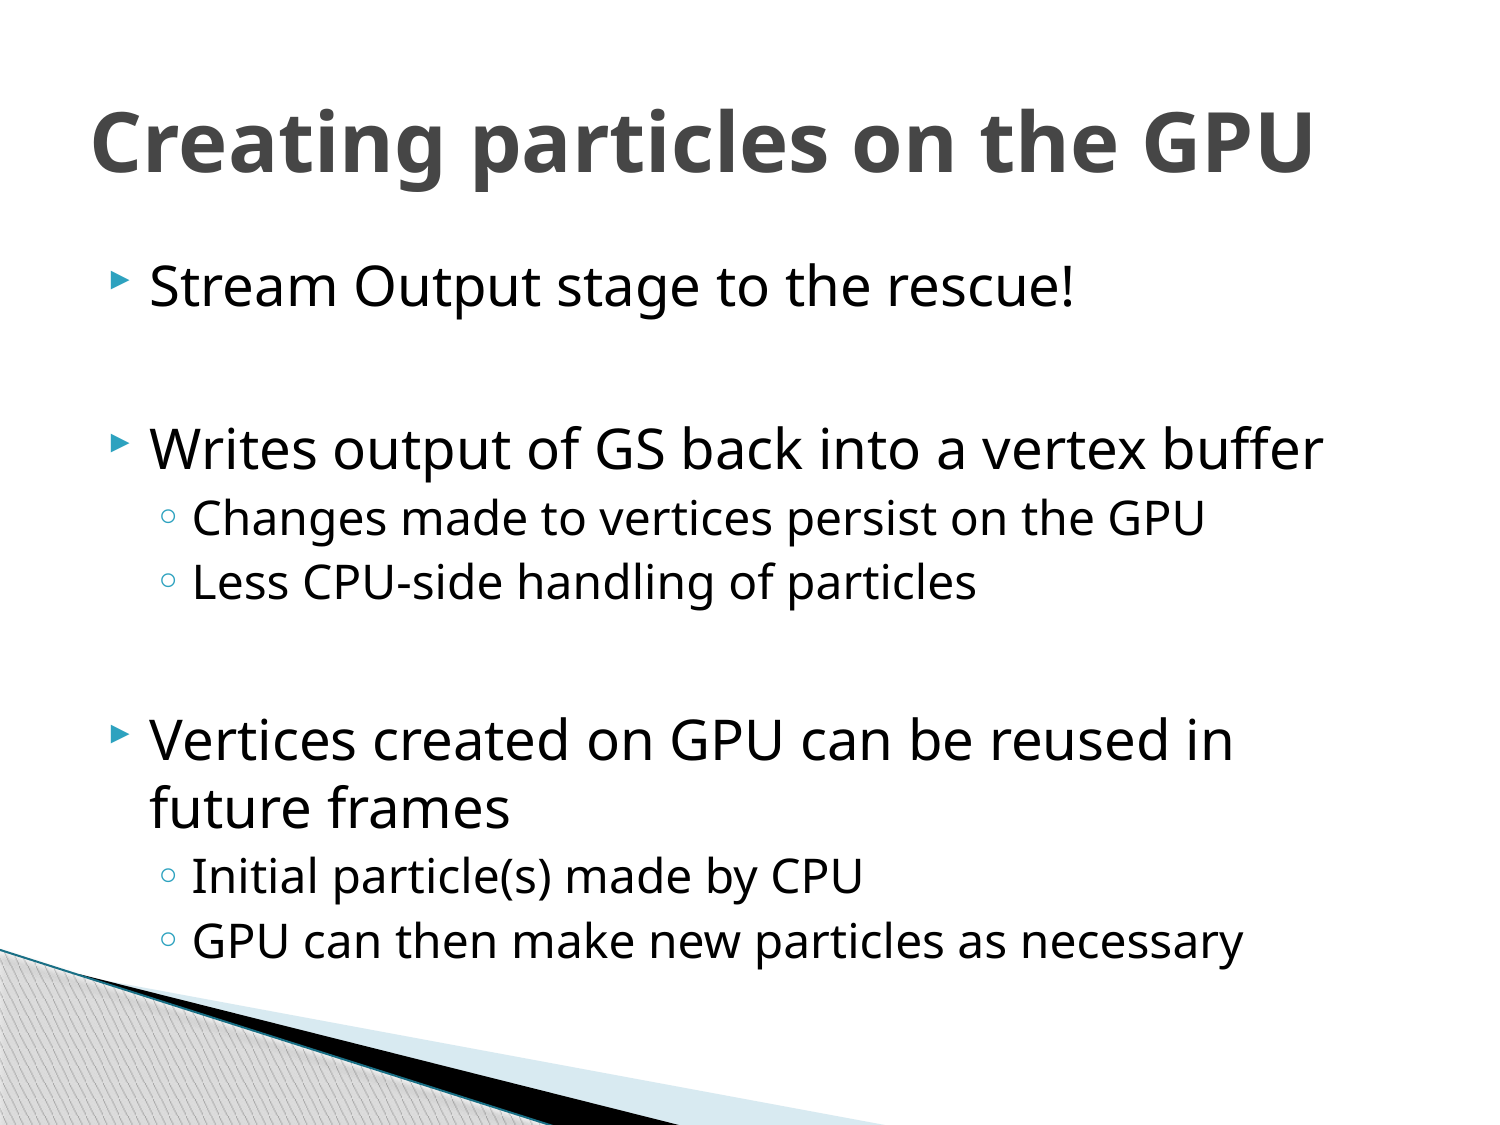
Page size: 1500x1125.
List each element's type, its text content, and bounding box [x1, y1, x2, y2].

list Stream Output stage to the rescue! Writes output of GS back into a vertex buffer Changes made to vertices persist on the GPU Less CPU-side handling of particles Vertices created on GPU can be reused in future frames Initial particle(s) made by CPU GPU can then make new particles as necessary [75, 243, 1425, 986]
title Creating particles on the GPU [75, 45, 1425, 233]
